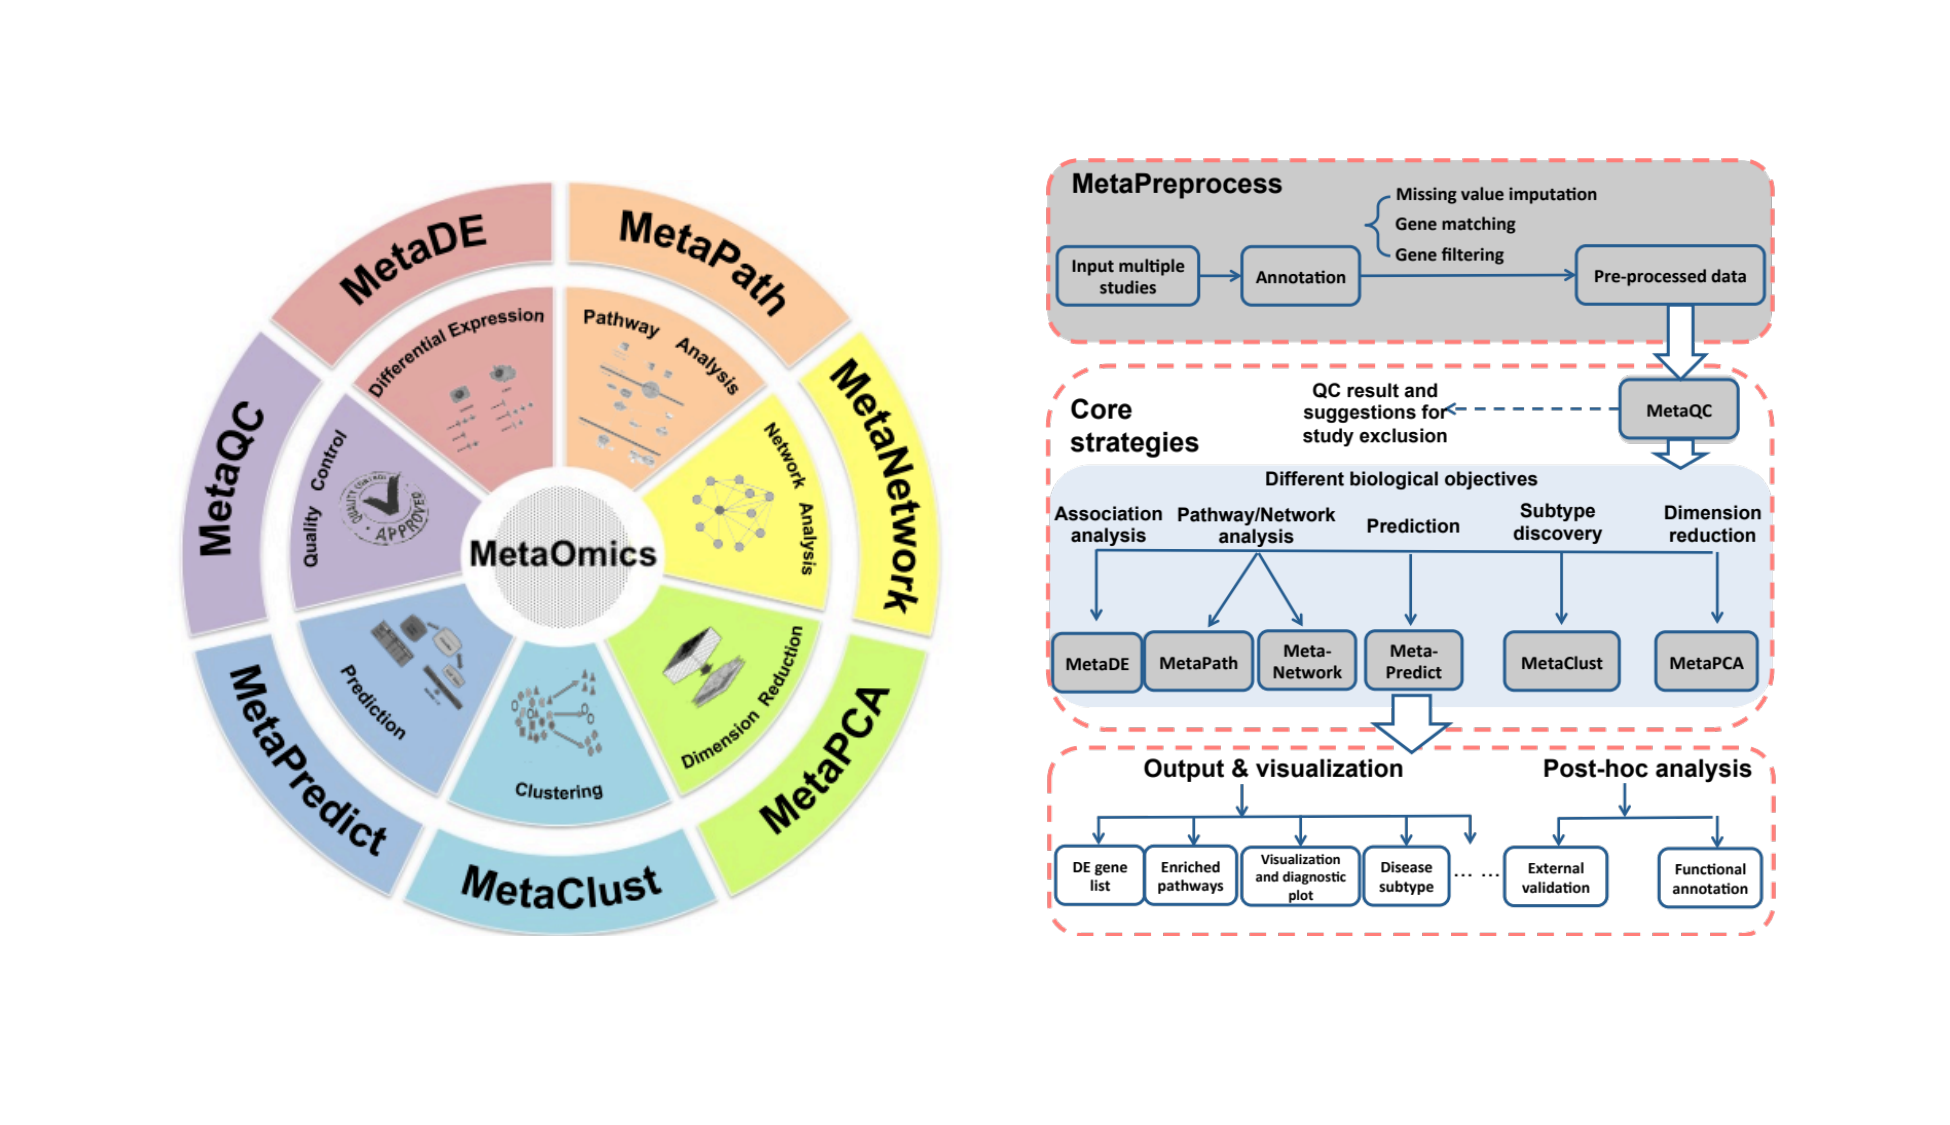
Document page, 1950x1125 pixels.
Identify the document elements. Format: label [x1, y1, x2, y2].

picture [51, 158, 1779, 936]
